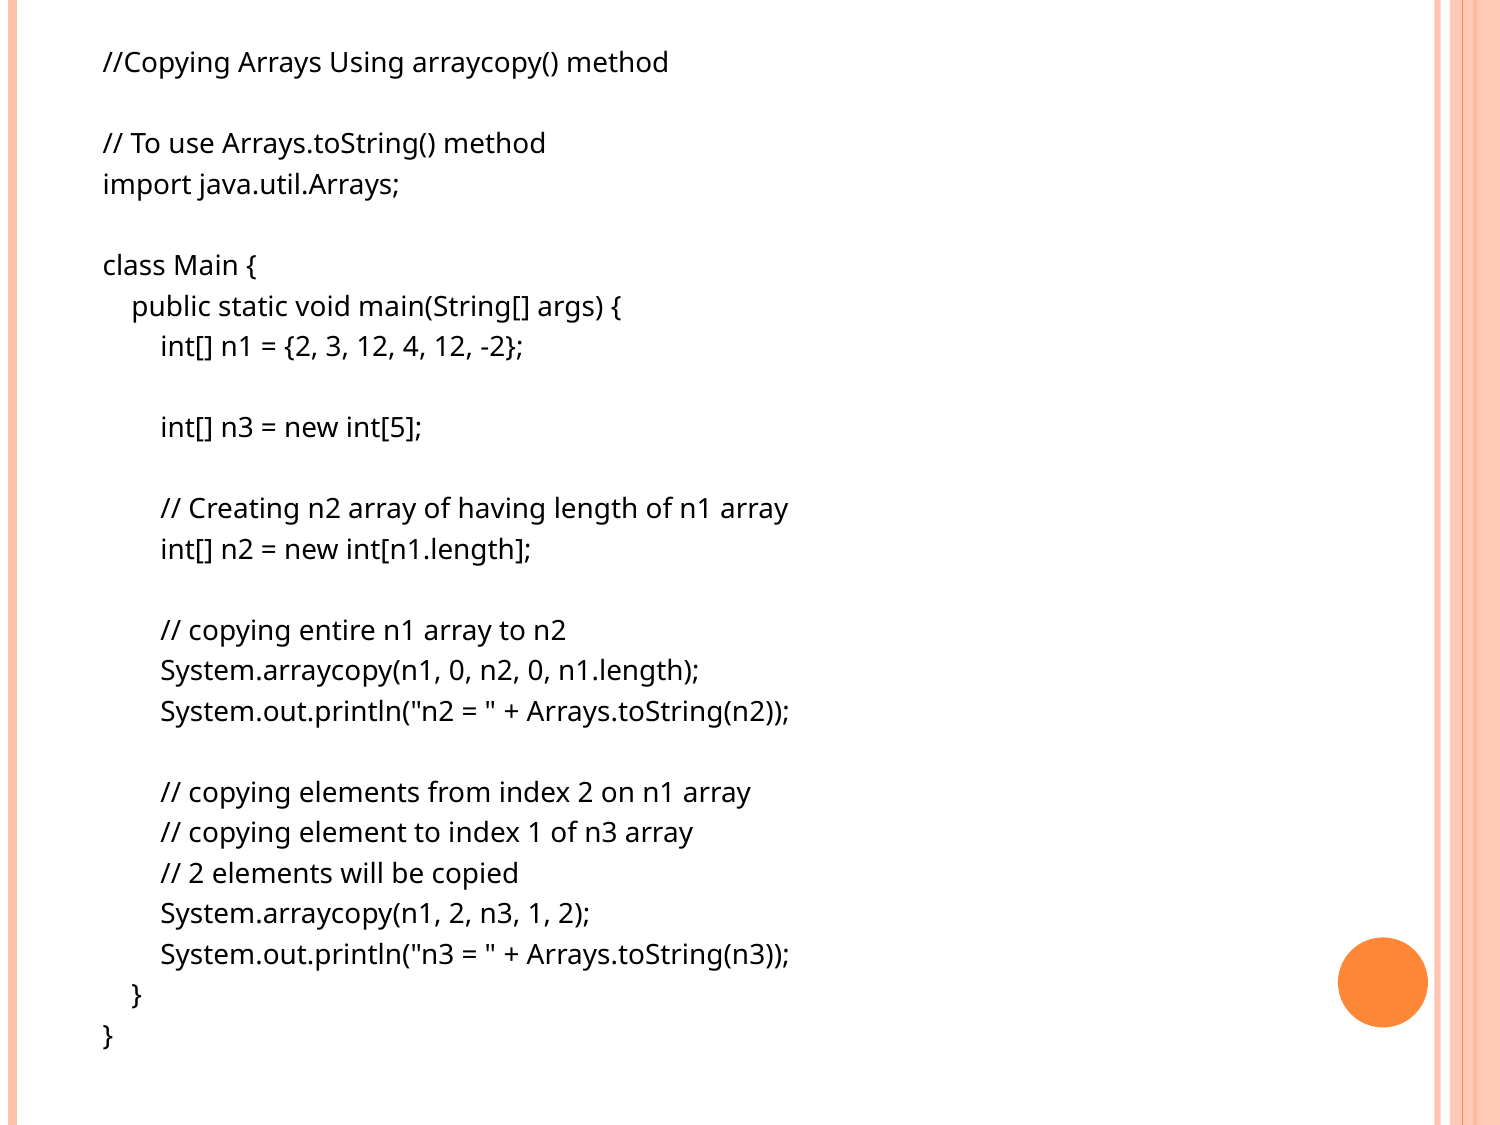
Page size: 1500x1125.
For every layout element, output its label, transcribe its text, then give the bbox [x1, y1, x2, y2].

list //Copying Arrays Using arraycopy() method // To use Arrays.toString() method import java.util.Arrays; class Main { public static void main(String[] args) { int[] n1 = {2, 3, 12, 4, 12, -2}; int[] n3 = new int[5]; // Creating n2 array of having length of n1 array int[] n2 = new int[n1.length]; // copying entire n1 array to n2 System.arraycopy(n1, 0, n2, 0, n1.length); System.out.println("n2 = " + Arrays.toString(n2)); // copying elements from index 2 on n1 array // copying element to index 1 of n3 array // 2 elements will be copied System.arraycopy(n1, 2, n3, 1, 2); System.out.println("n3 = " + Arrays.toString(n3)); } } [87, 37, 1300, 1062]
